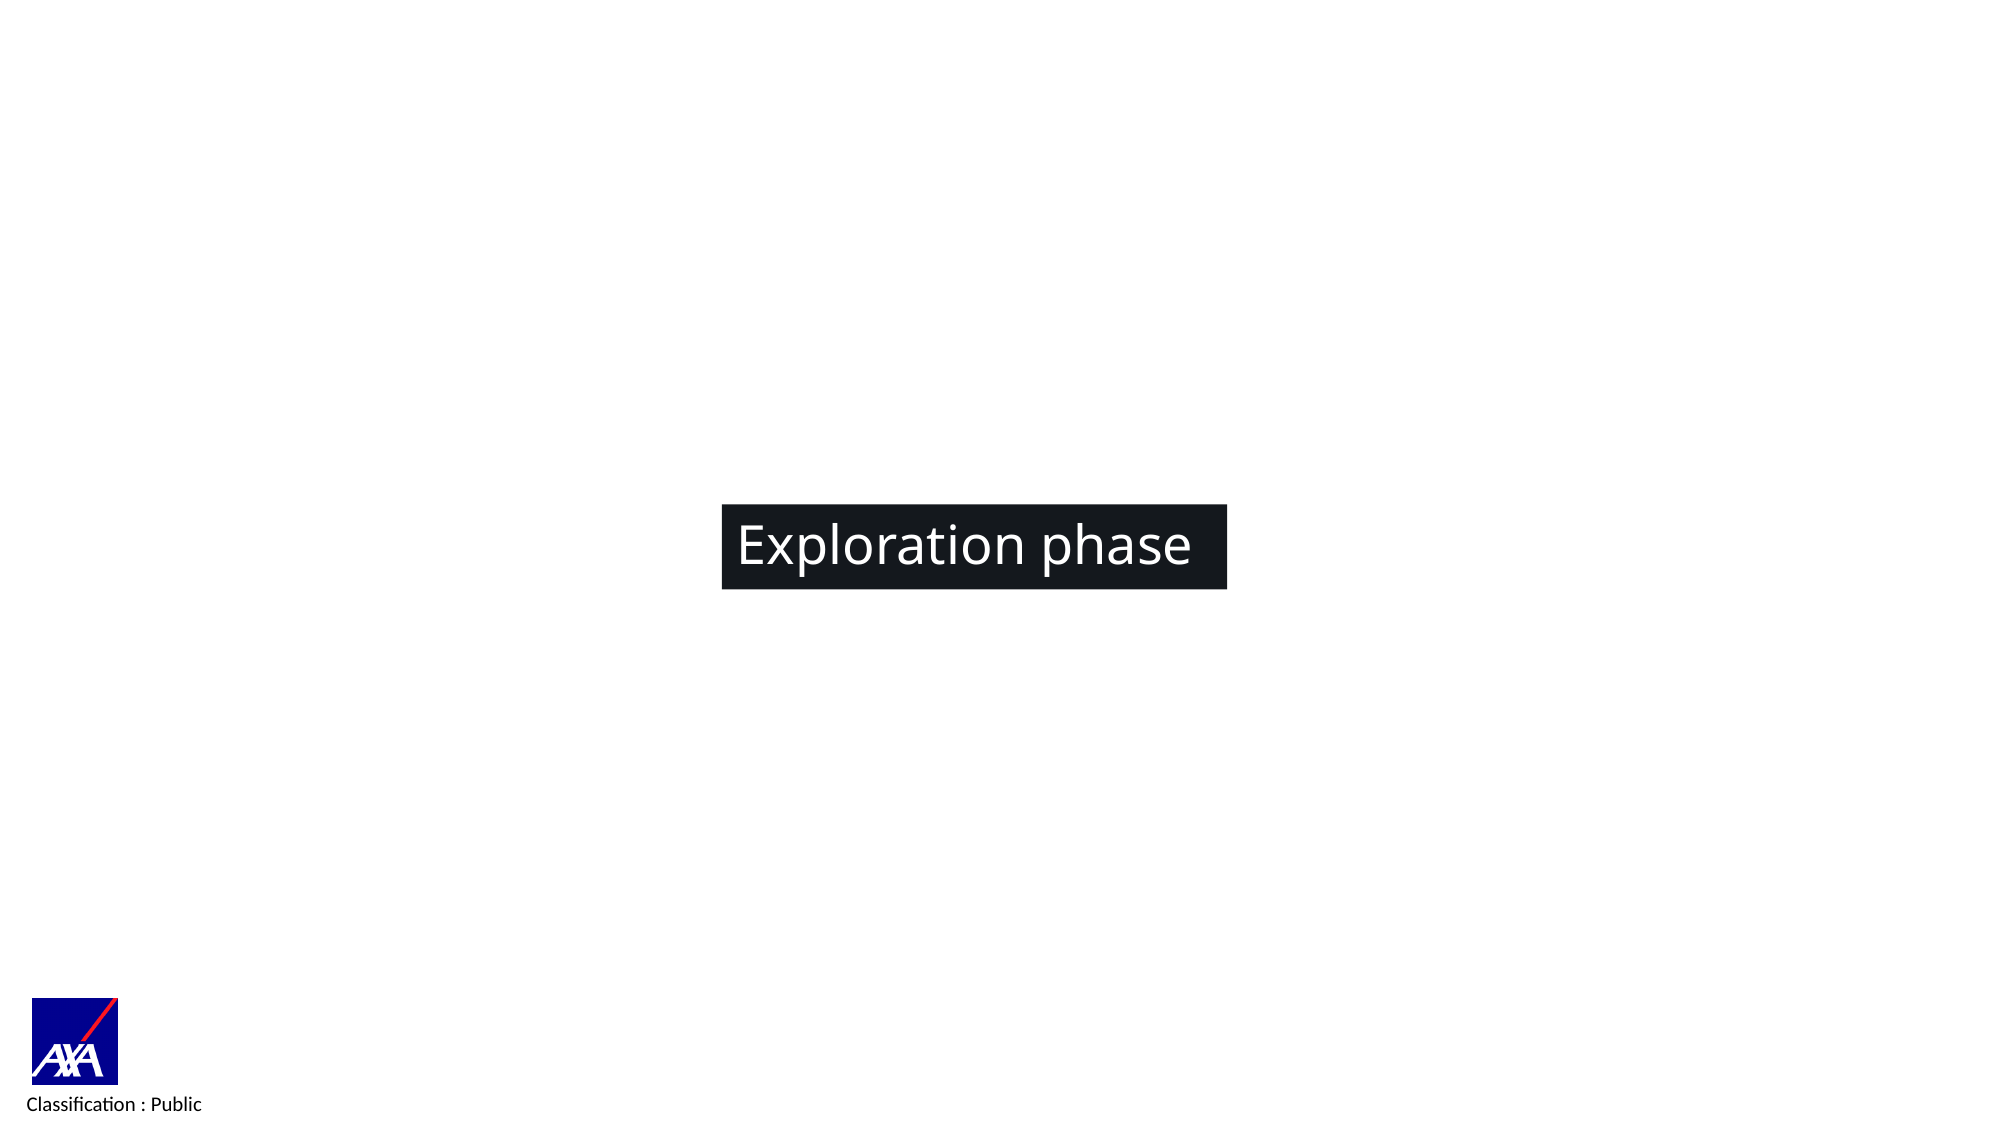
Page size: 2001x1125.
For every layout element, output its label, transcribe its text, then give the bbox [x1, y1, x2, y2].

picture [32, 998, 118, 1085]
title Exploration phase [721, 504, 1228, 590]
